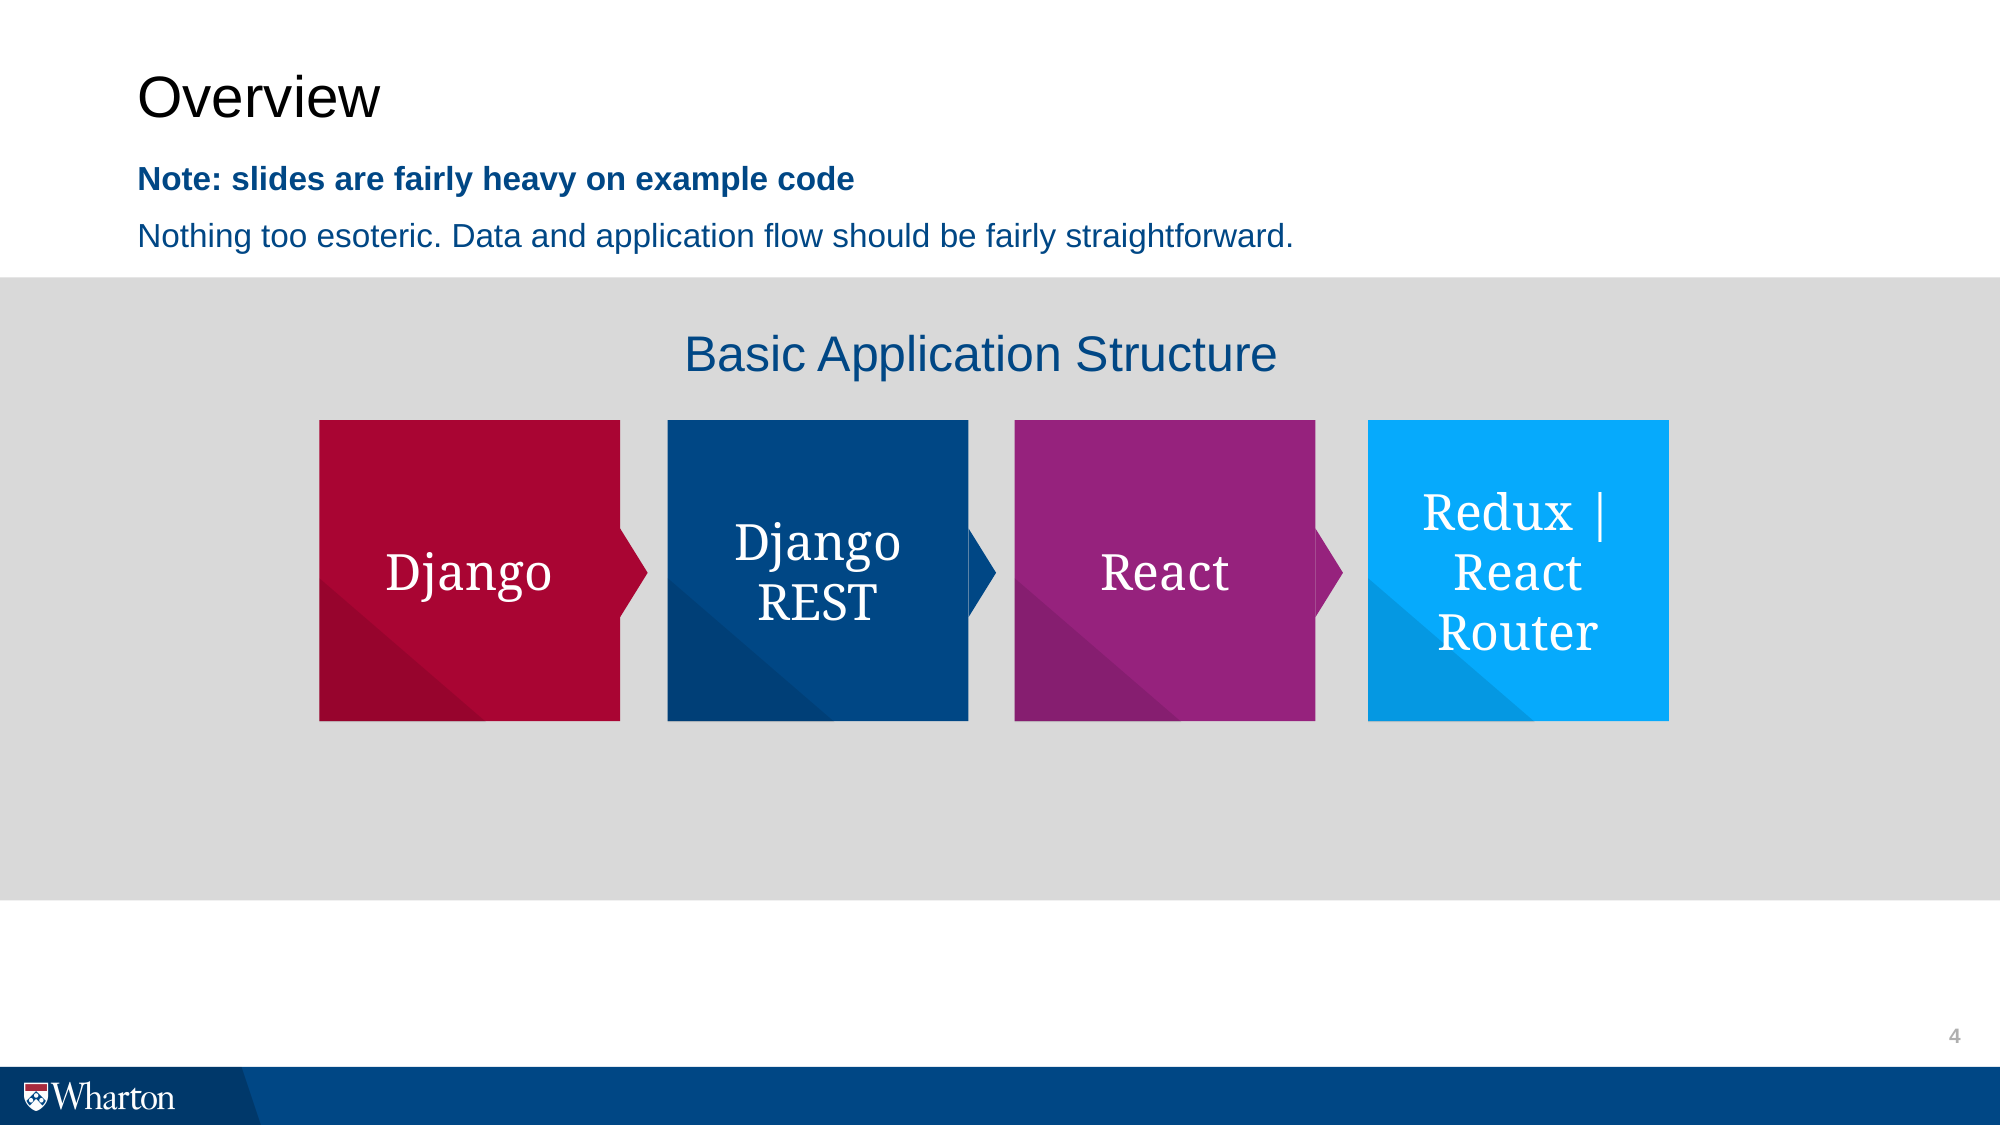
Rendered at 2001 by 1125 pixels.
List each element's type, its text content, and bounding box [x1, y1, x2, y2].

text_box Note: slides are fairly heavy on example code Nothing too esoteric. Data and application flow should be fairly straightforward. [137, 161, 1568, 276]
text_box Basic Application Structure [670, 314, 1295, 390]
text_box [319, 420, 648, 723]
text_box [1014, 420, 1343, 723]
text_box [1367, 420, 1669, 723]
picture [24, 1081, 175, 1111]
slide_number 4 [1525, 1004, 1976, 1065]
text_box [0, 276, 2000, 901]
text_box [667, 420, 996, 723]
title Overview [137, 59, 1863, 140]
